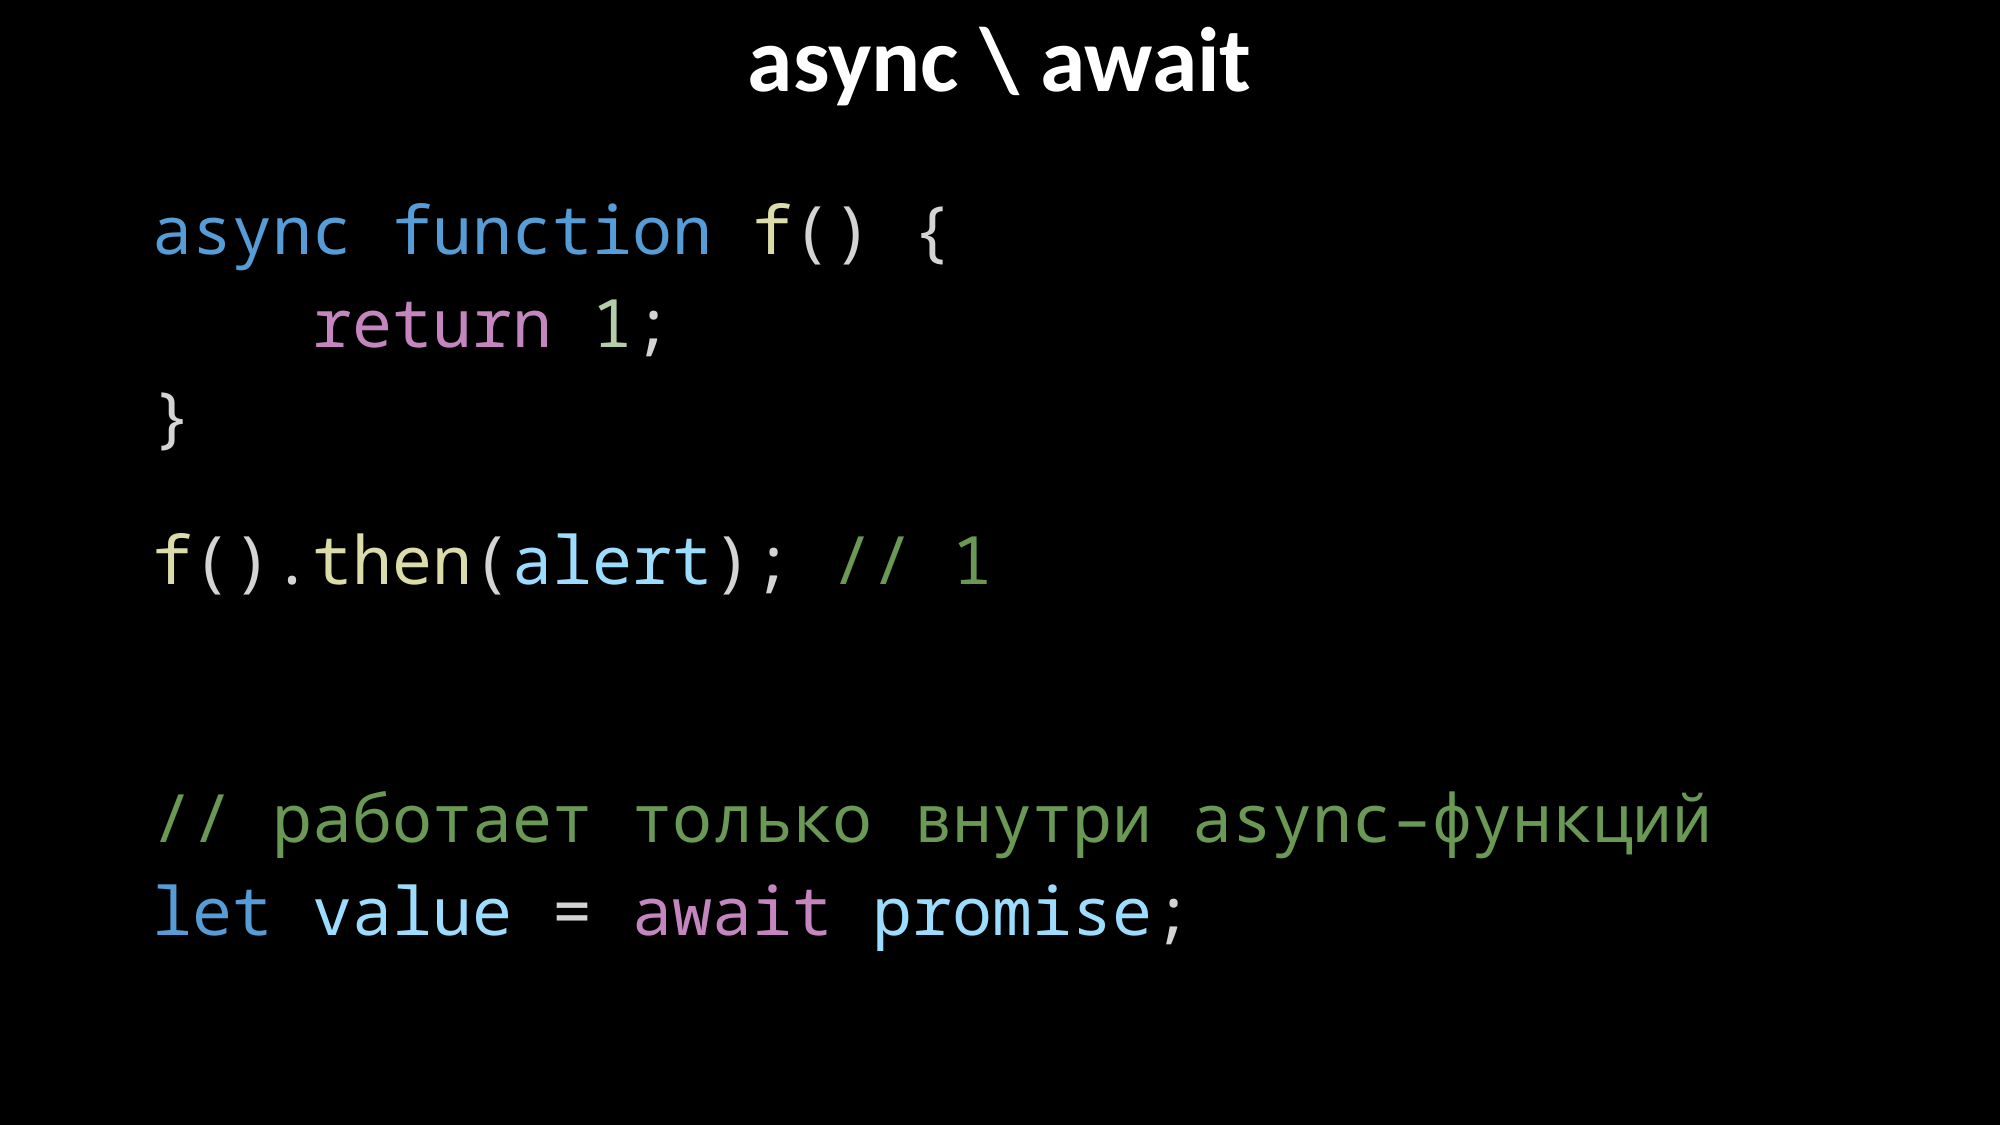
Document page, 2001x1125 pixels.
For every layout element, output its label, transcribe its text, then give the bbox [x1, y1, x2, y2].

title async \ await [137, 0, 1863, 171]
list async function f() { return 1; } f().then(alert); // 1 // работает только внутри async–функций let value = await promise; [137, 189, 1863, 1014]
